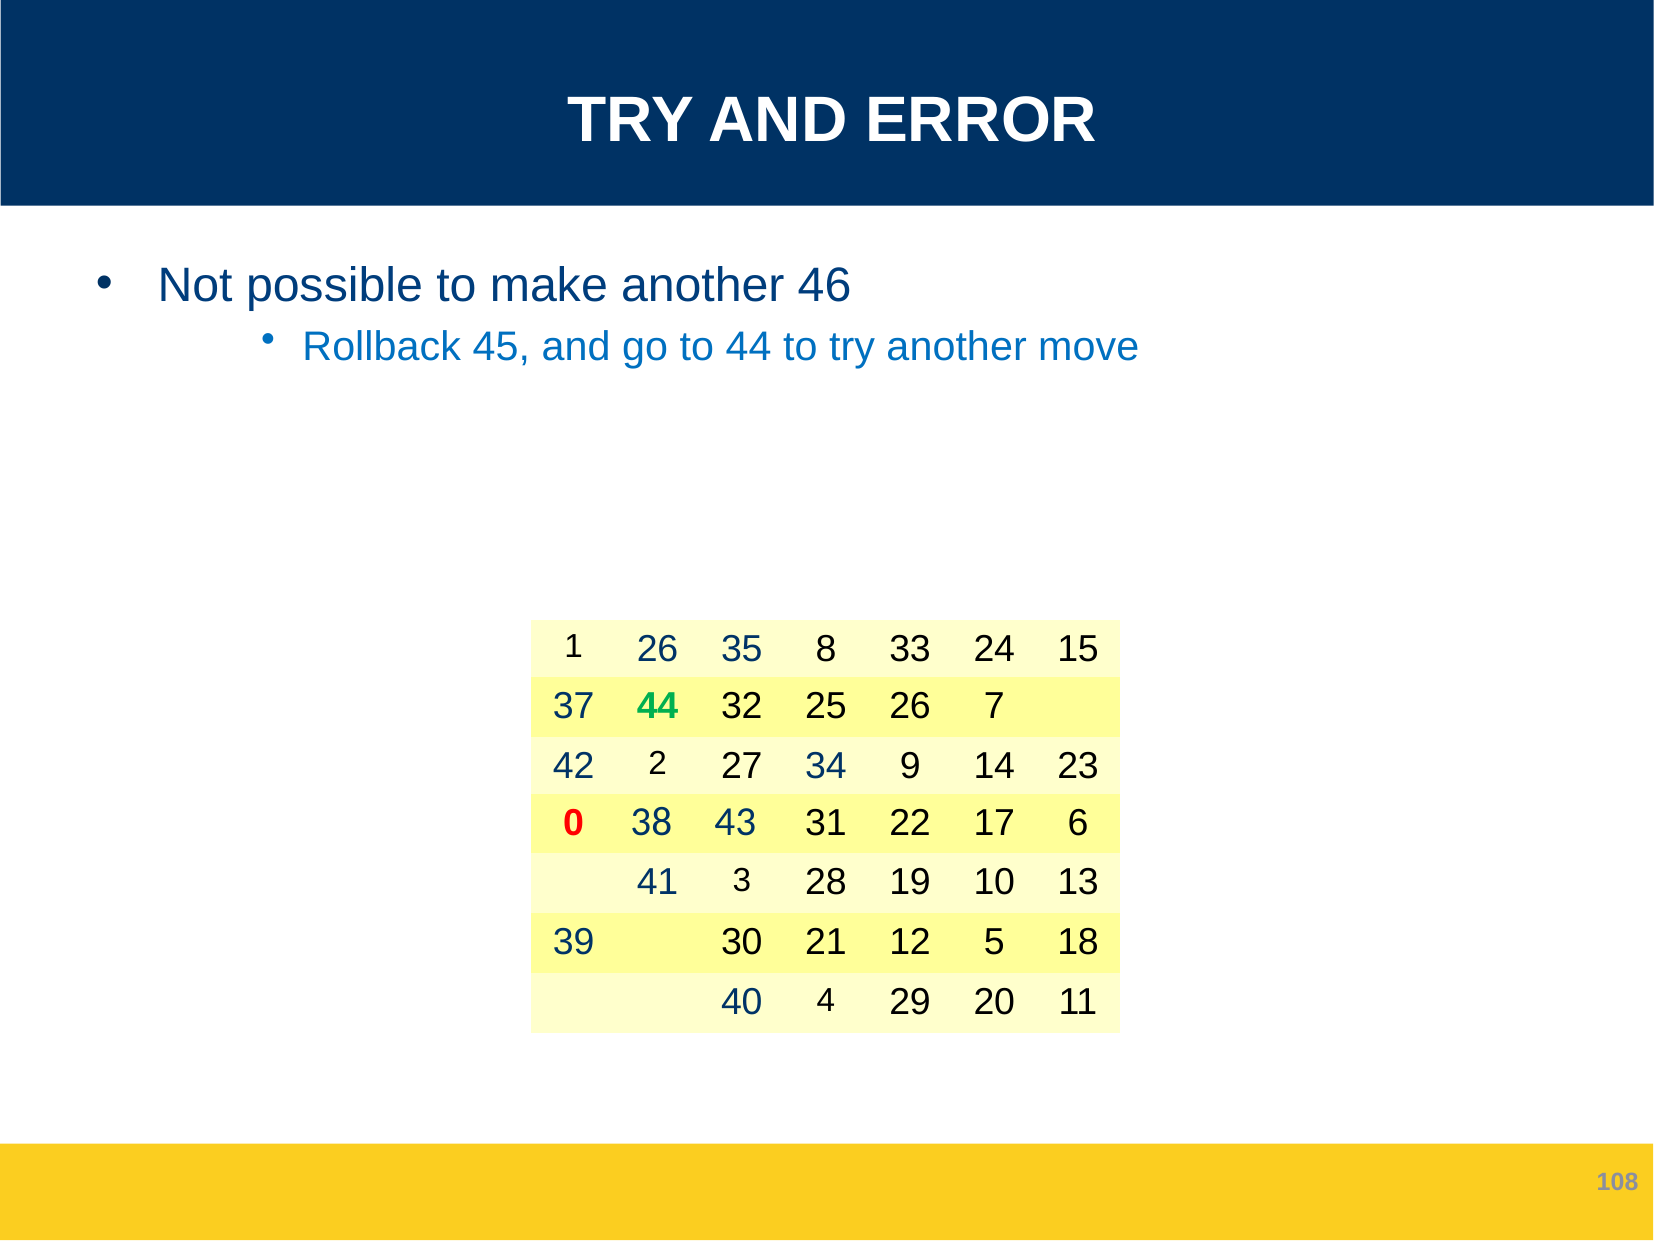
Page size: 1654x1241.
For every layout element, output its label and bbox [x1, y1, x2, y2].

table_cell [531, 677, 1120, 1033]
slide_number [1267, 1149, 1654, 1216]
table_header [531, 620, 1120, 677]
list [80, 245, 1585, 1151]
title [80, 26, 1585, 206]
